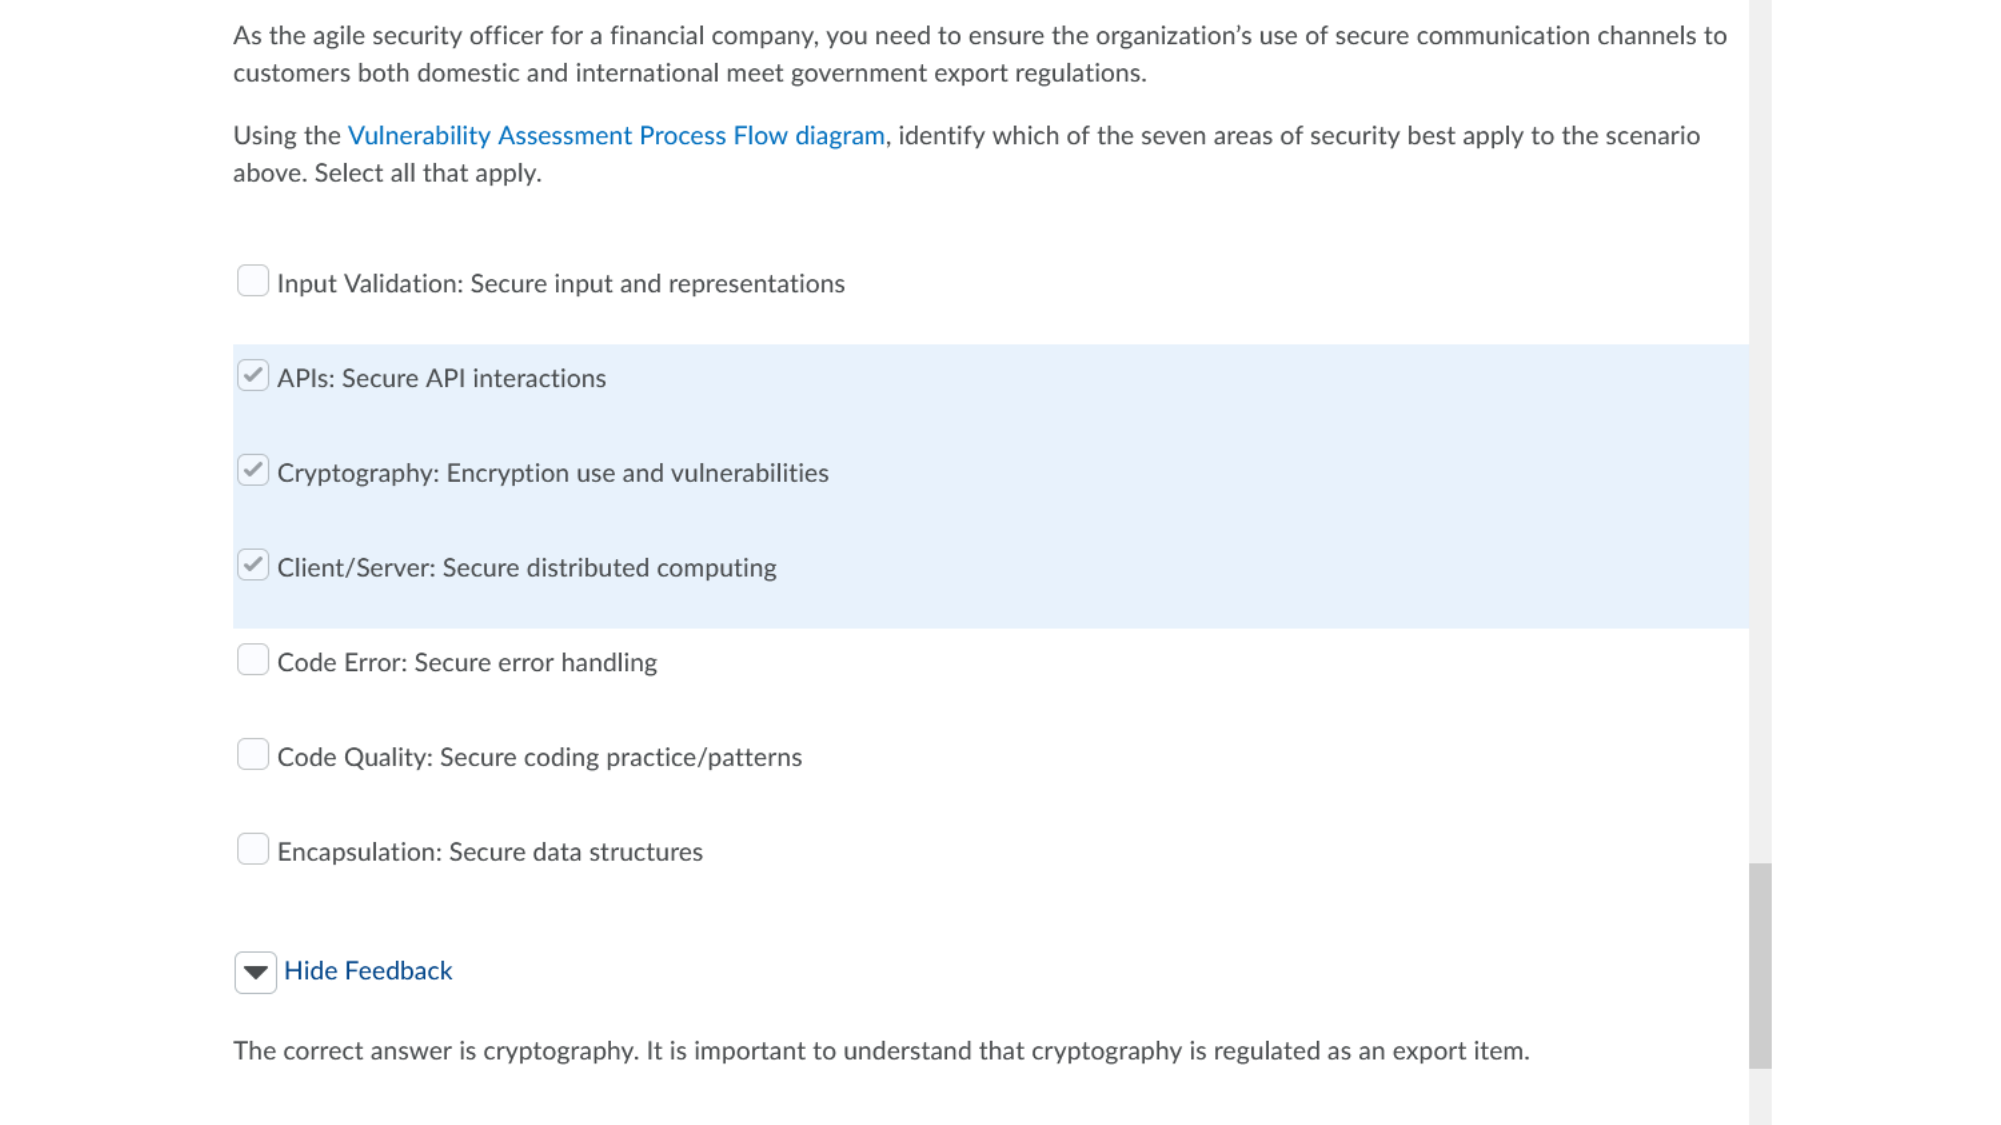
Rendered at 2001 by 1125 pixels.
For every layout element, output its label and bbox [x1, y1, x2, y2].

picture [188, 0, 1812, 1125]
